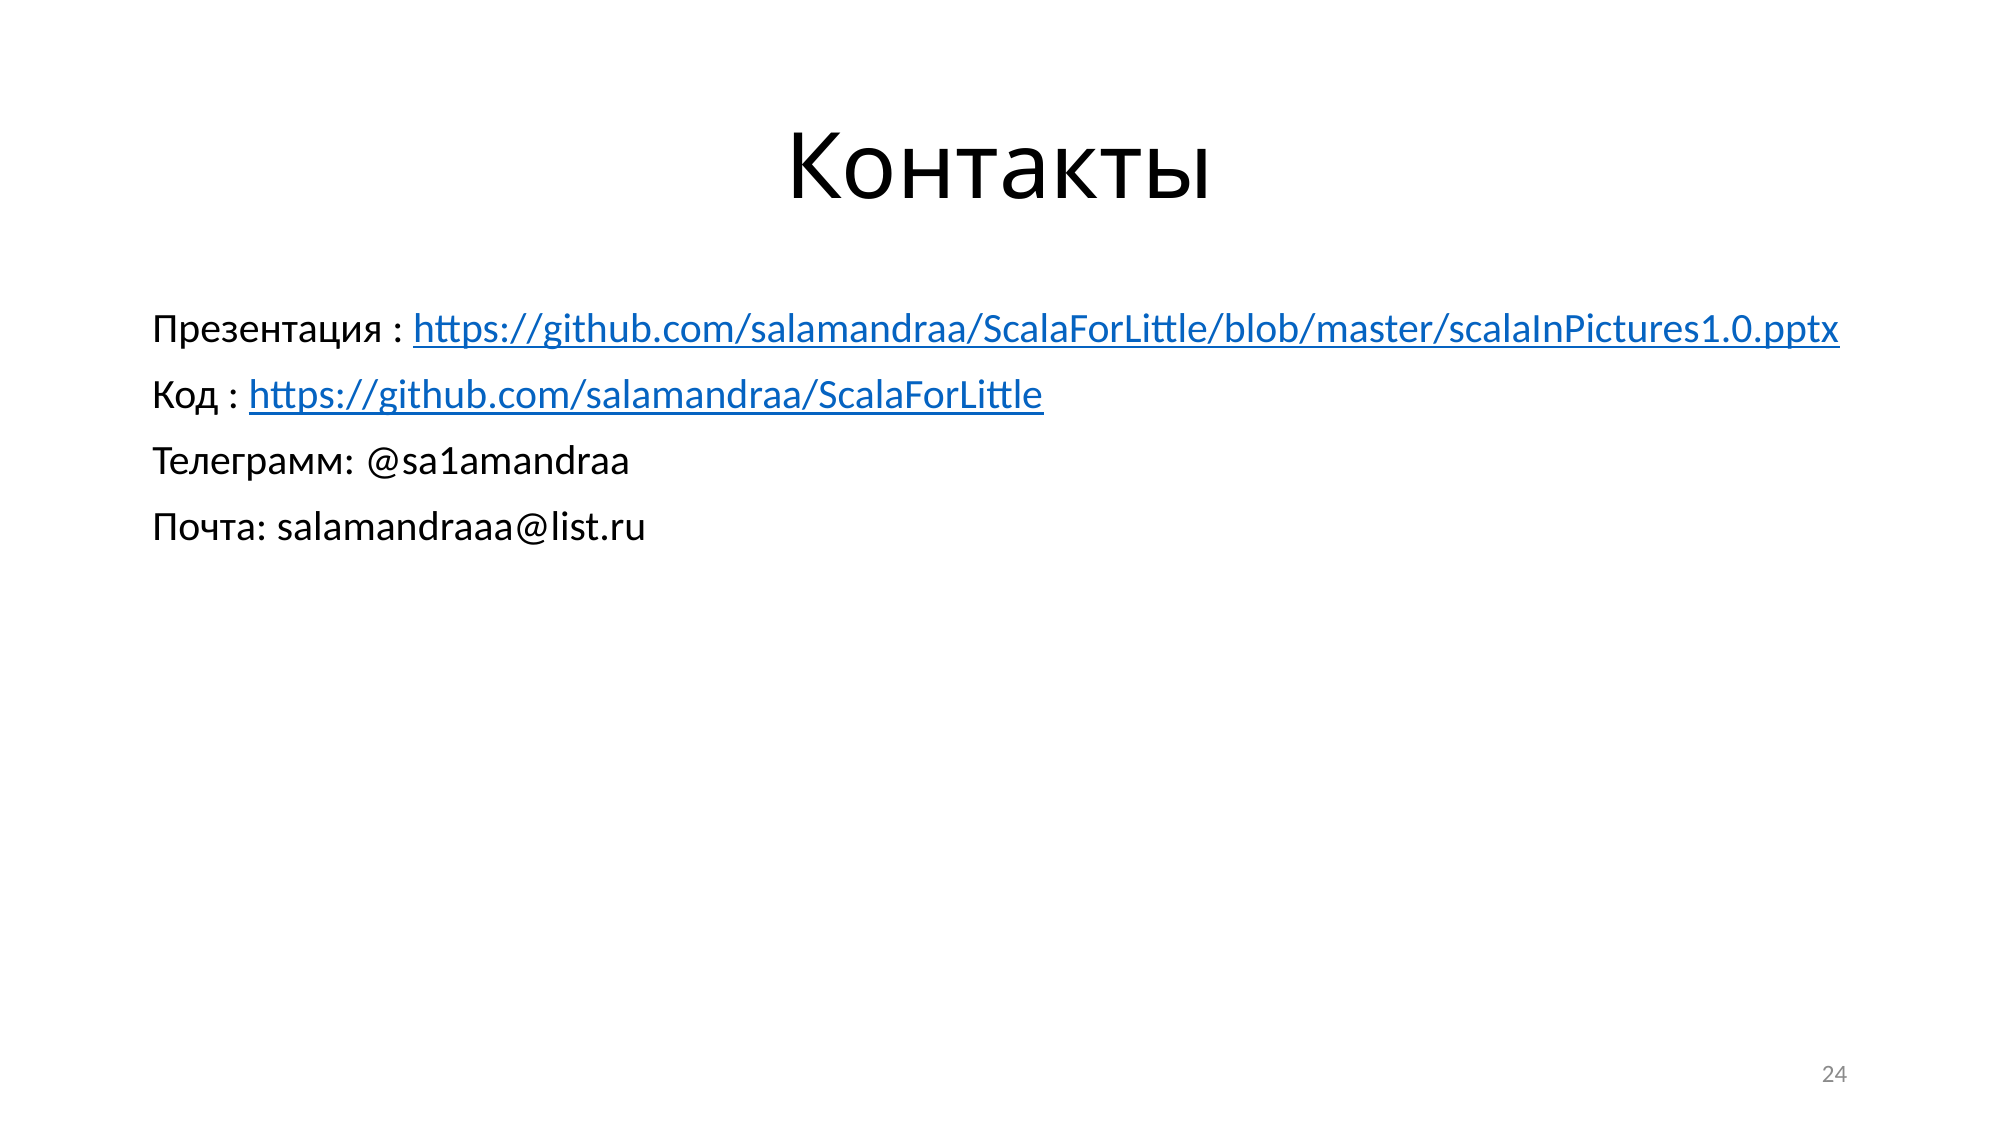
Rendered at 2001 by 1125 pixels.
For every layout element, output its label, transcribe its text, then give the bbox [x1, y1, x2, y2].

list Презентация : https://github.com/salamandraa/ScalaForLittle/blob/master/scalaInPictures1.0.pptx Код : https://github.com/salamandraa/ScalaForLittle Телеграмм: @sa1amandraa Почта: salamandraaa@list.ru [137, 299, 1863, 1014]
slide_number 24 [1412, 1042, 1863, 1103]
title Контакты [137, 59, 1863, 278]
